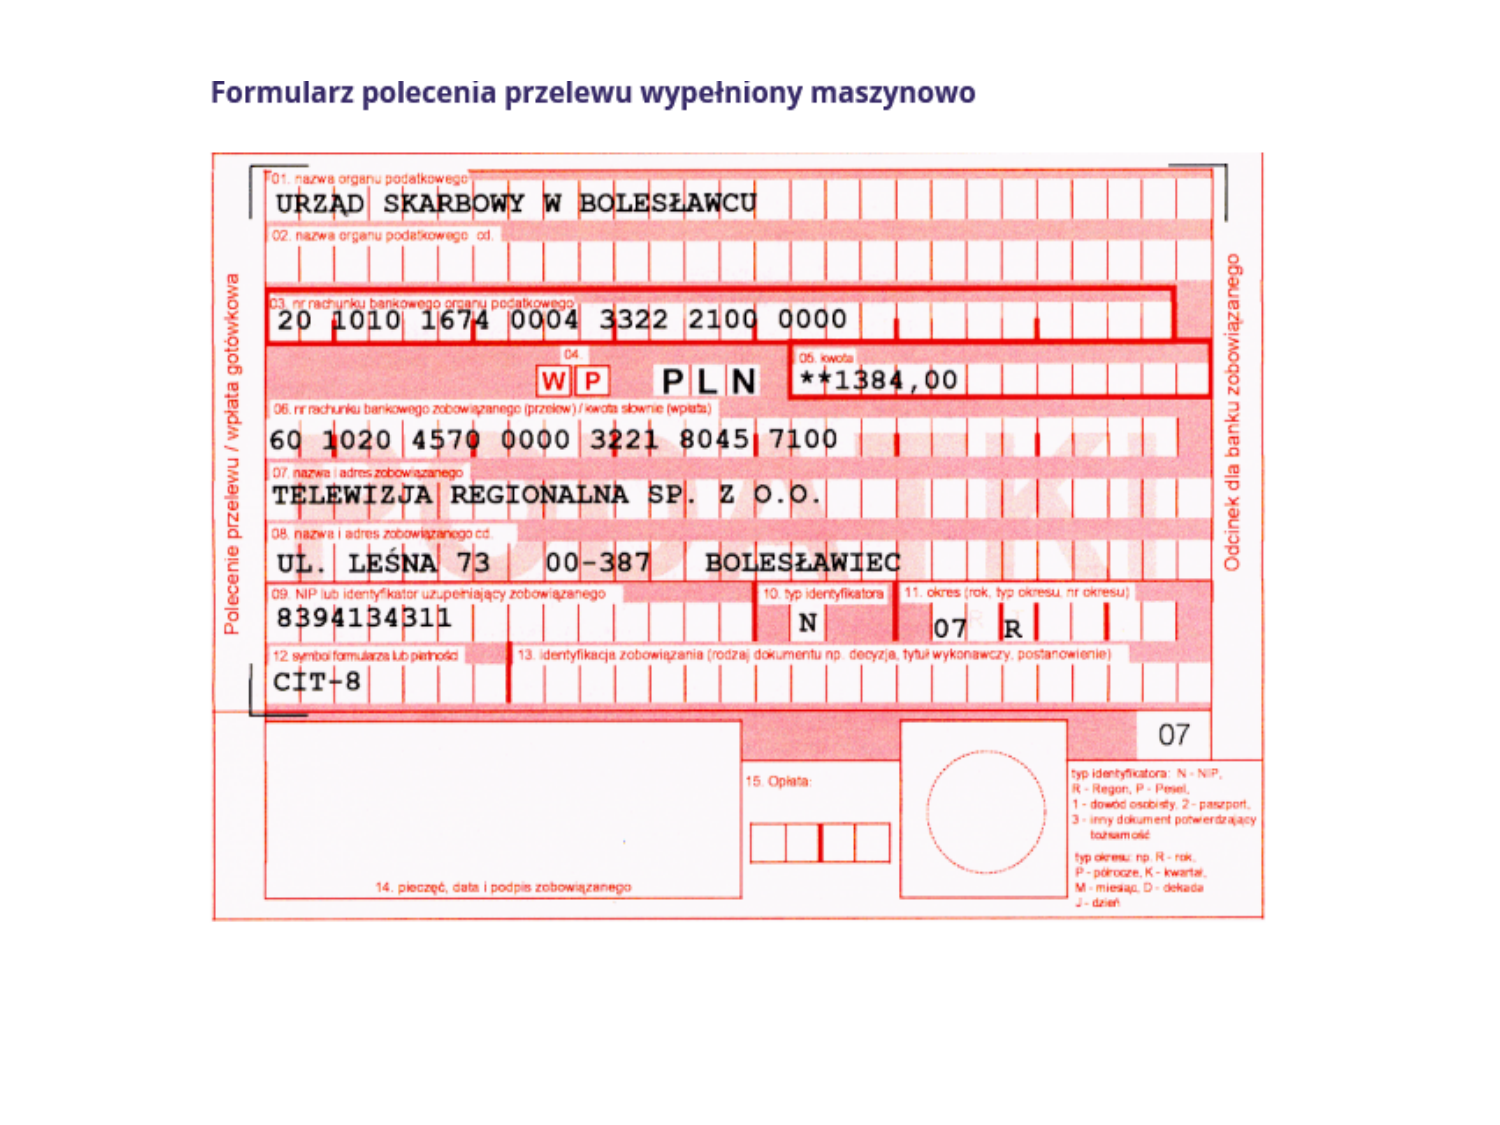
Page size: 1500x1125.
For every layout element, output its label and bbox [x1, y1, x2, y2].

list [128, 81, 1348, 1006]
